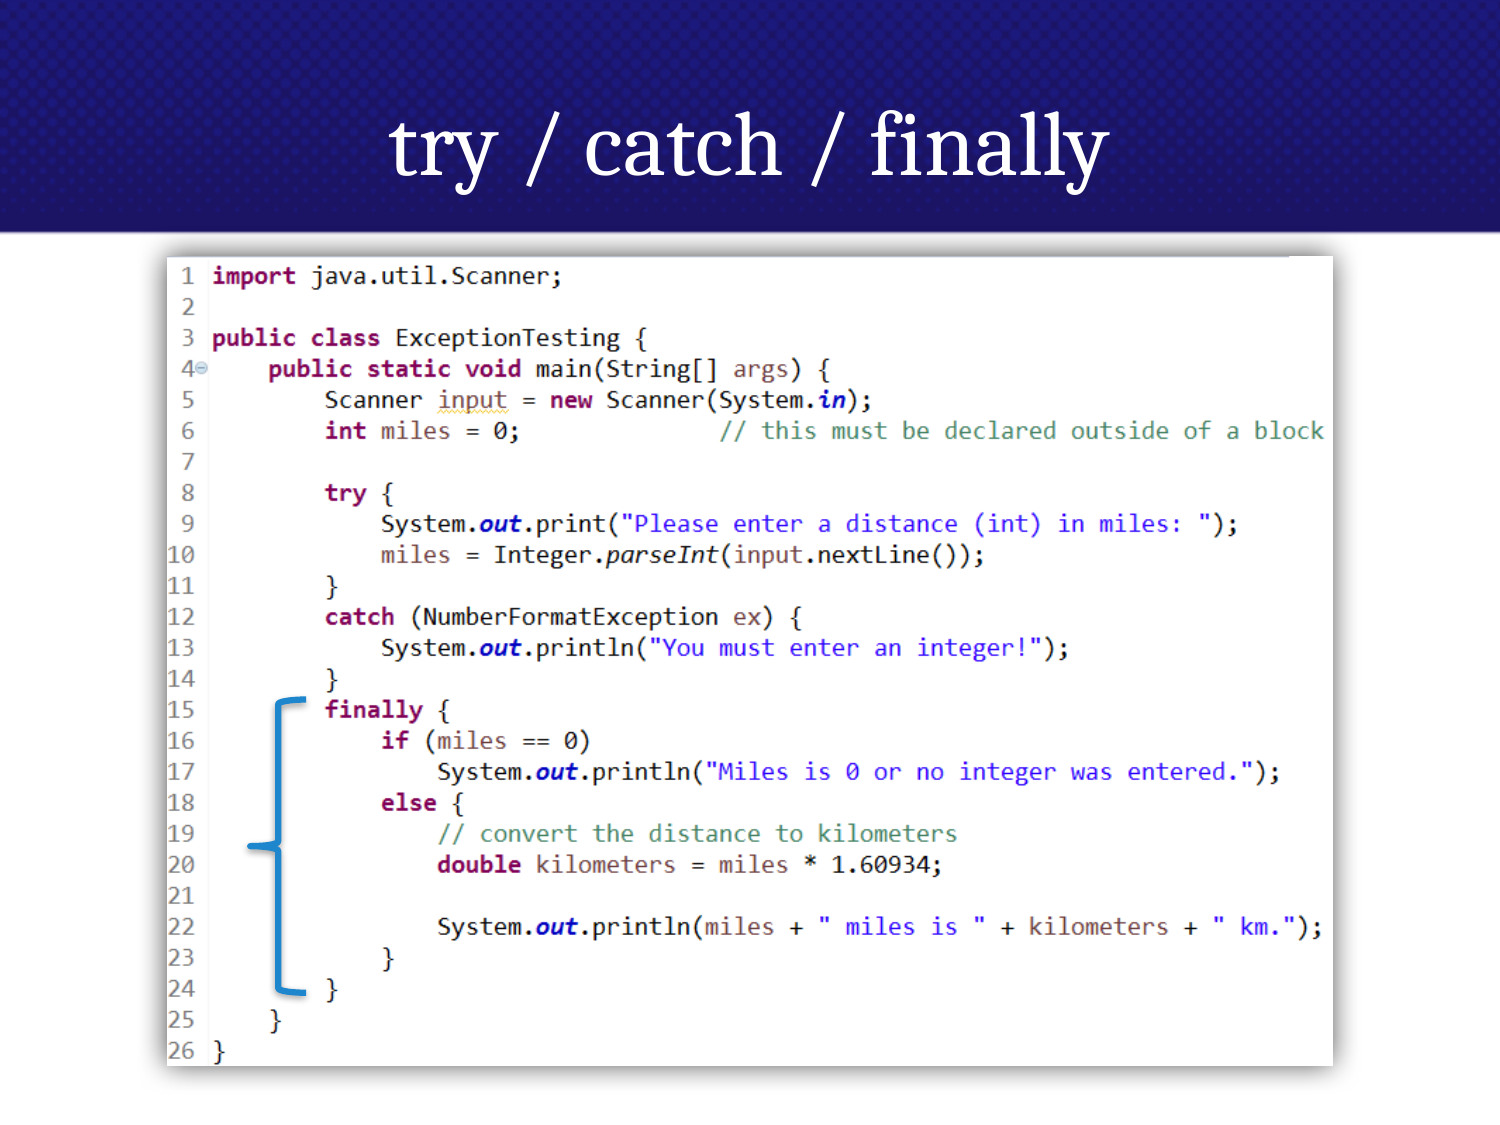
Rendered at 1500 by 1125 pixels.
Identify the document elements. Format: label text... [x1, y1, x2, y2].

title try / catch / finally [75, 45, 1425, 233]
picture [0, 0, 1500, 1125]
